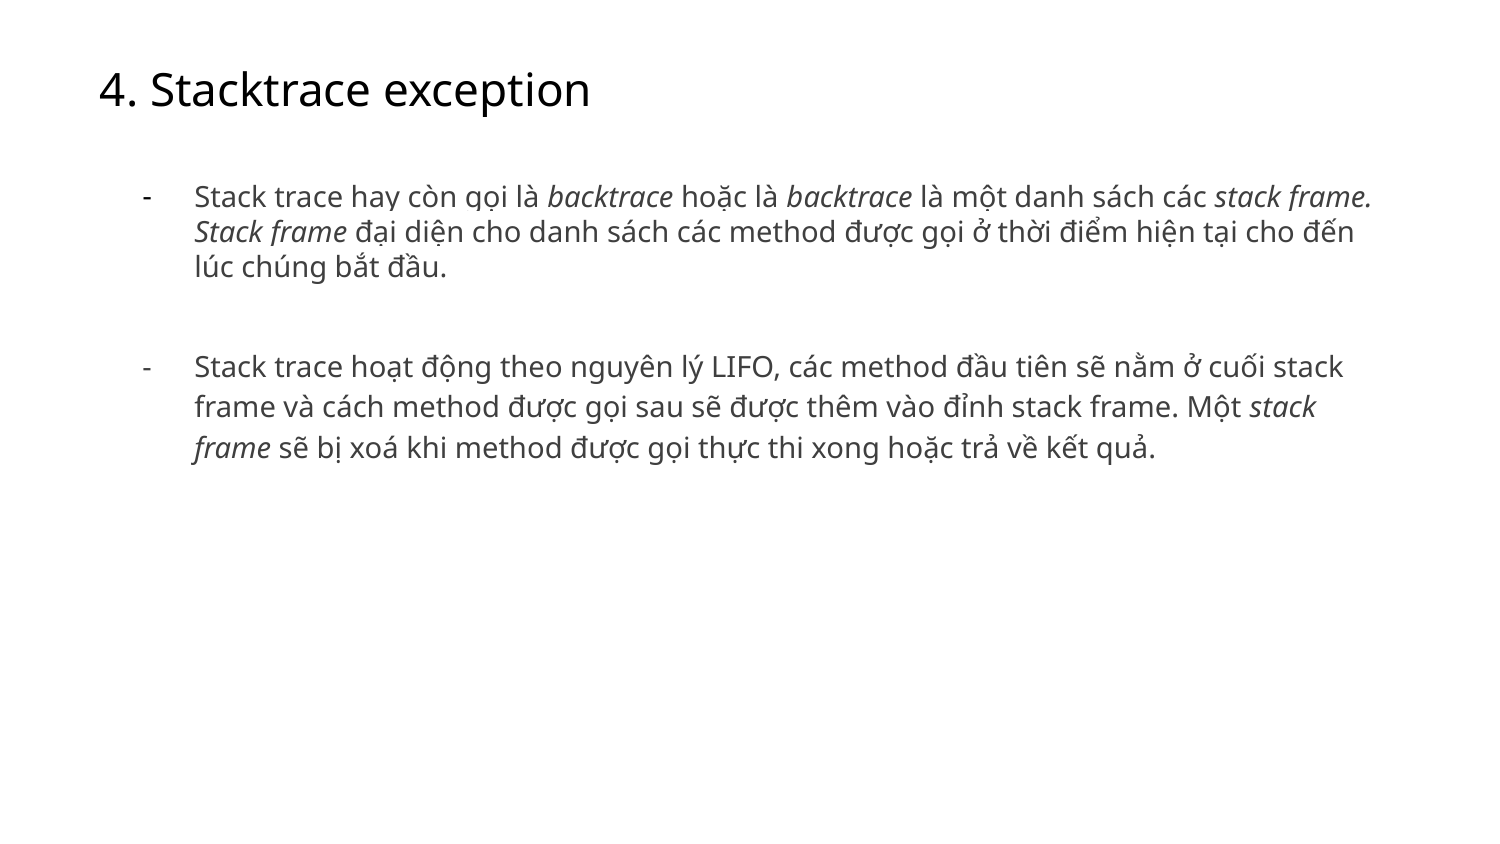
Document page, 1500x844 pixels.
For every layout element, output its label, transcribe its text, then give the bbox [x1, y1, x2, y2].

text_box 4. Stacktrace exception [84, 45, 1347, 131]
text_box Stack trace hay còn gọi là backtrace hoặc là backtrace là một danh sách các stack frame. Stack frame đại diện cho danh sách các method được gọi ở thời điểm hiện tại cho đến lúc chúng bắt đầu. Stack trace hoạt động theo nguyên lý LIFO, các method đầu tiên sẽ nằm ở cuối stack frame và cách method được gọi sau sẽ được thêm vào đỉnh stack frame. Một stack frame sẽ bị xoá khi method được gọi thực thi xong hoặc trả về kết quả. [104, 163, 1407, 544]
